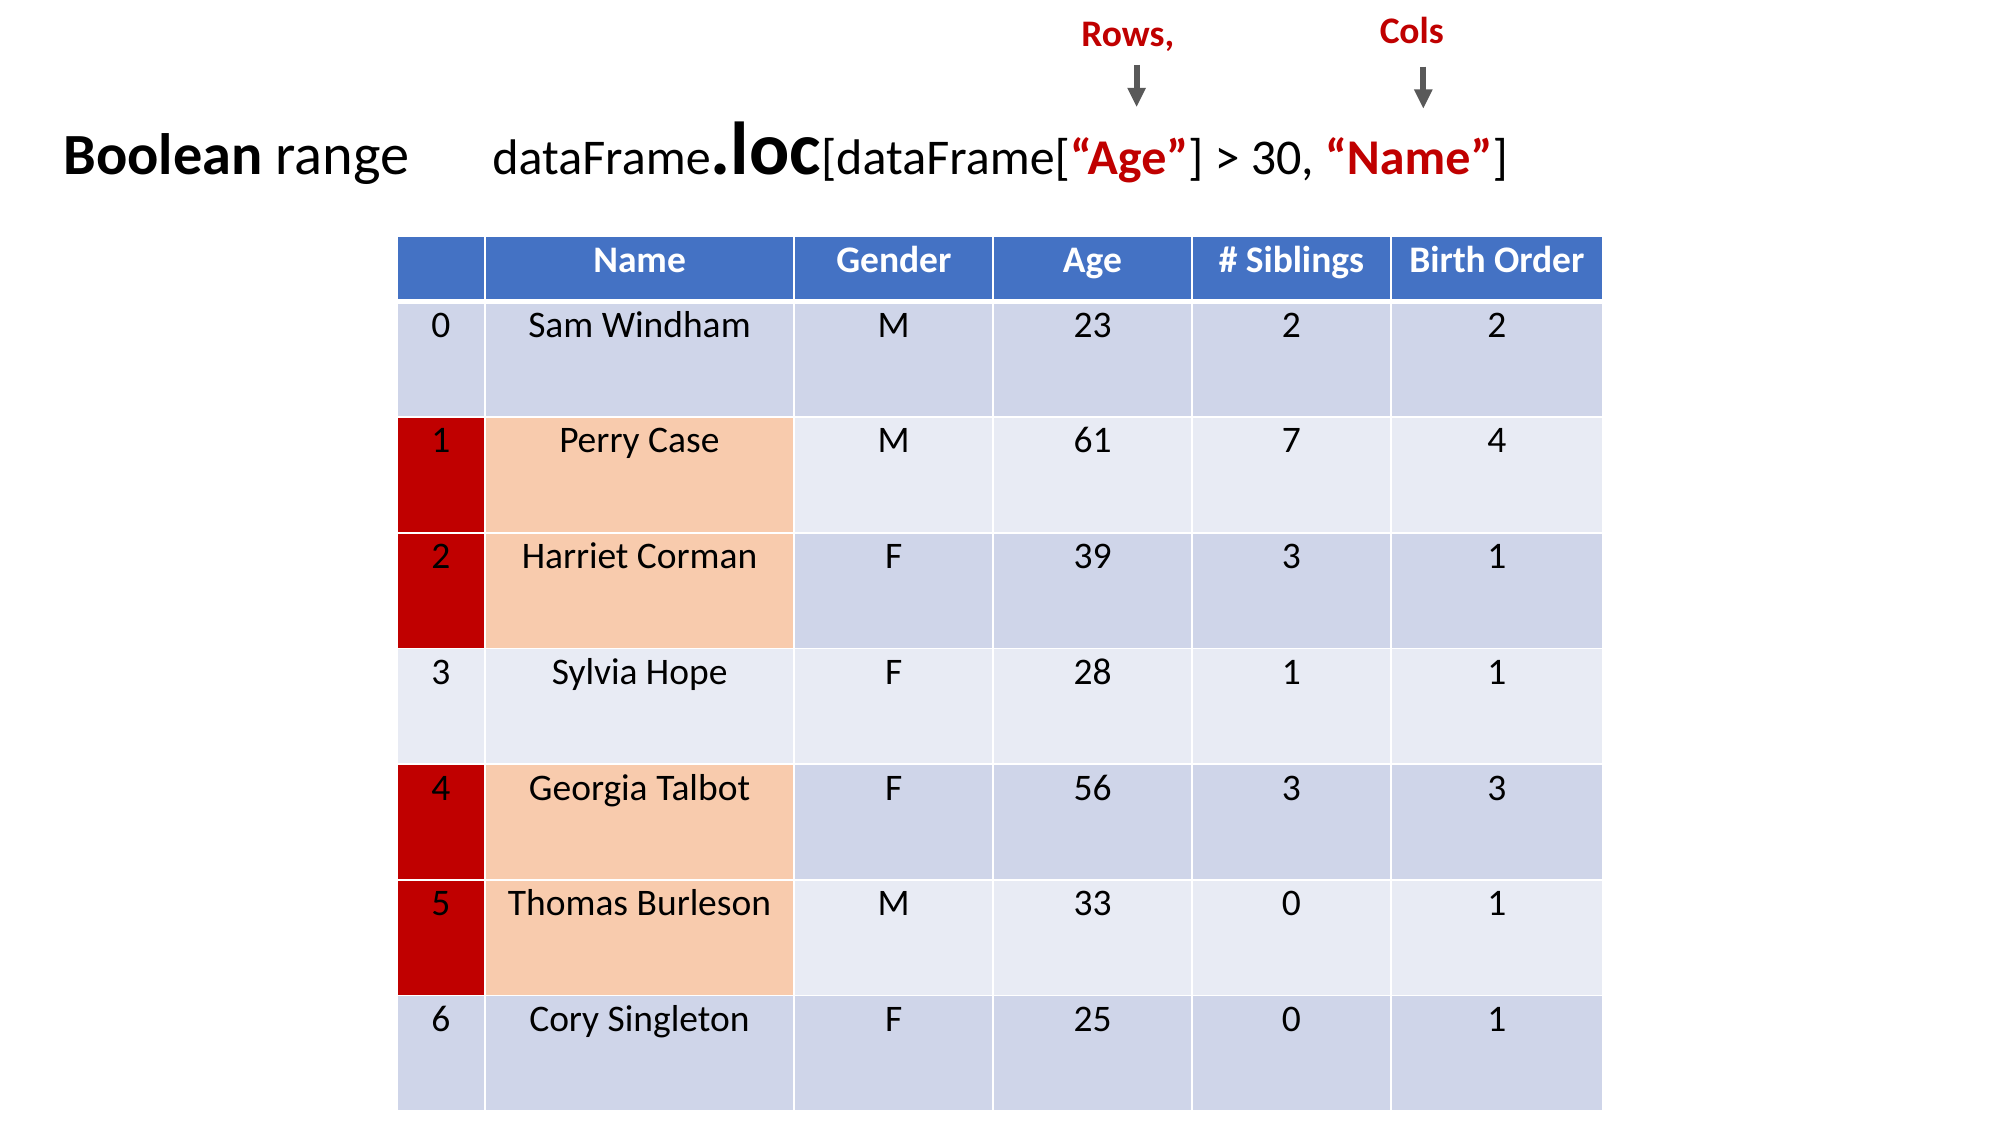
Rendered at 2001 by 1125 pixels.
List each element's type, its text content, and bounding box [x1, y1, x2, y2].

table_cell 4 [1392, 418, 1602, 532]
table_cell 0 [1193, 996, 1390, 1110]
table_cell 39 [994, 534, 1191, 648]
table_cell Sylvia Hope [486, 649, 793, 763]
table_header Gender [795, 237, 992, 299]
table_cell 33 [994, 881, 1191, 995]
table_cell 1 [1392, 649, 1602, 763]
table_header Name [486, 237, 793, 299]
table_cell 7 [1193, 418, 1390, 532]
table_cell 3 [1392, 765, 1602, 879]
table_cell 0 [1193, 881, 1390, 995]
table_header # Siblings [1193, 237, 1390, 299]
table_cell F [795, 649, 992, 763]
table_cell 2 [1392, 304, 1602, 416]
table_cell 3 [1193, 765, 1390, 879]
table_cell 1 [1392, 996, 1602, 1110]
table_cell Thomas Burleson [486, 881, 793, 995]
table_cell 2 [1193, 304, 1390, 416]
table_cell F [795, 765, 992, 879]
table_header [398, 237, 484, 299]
table_cell F [795, 534, 992, 648]
table_cell 1 [1392, 881, 1602, 995]
table_cell 4 [398, 765, 484, 879]
table_cell F [795, 996, 992, 1110]
table_cell 0 [398, 304, 484, 416]
table_cell 1 [398, 418, 484, 532]
table_cell Cory Singleton [486, 996, 793, 1110]
table_cell M [795, 304, 992, 416]
table_cell 3 [398, 649, 484, 763]
table_header Age [994, 237, 1191, 299]
table_cell Harriet Corman [486, 534, 793, 648]
text_box Rows, [1066, 2, 1192, 62]
table_cell 23 [994, 304, 1191, 416]
text_box Boolean range [49, 108, 440, 194]
table_cell 28 [994, 649, 1191, 763]
text_box Cols [1365, 0, 1479, 59]
table_cell 61 [994, 418, 1191, 532]
text_box dataFrame.loc[dataFrame[“Age”] > 30, “Name”] [463, 92, 1537, 197]
table_cell 56 [994, 765, 1191, 879]
table_cell 2 [398, 534, 484, 648]
table_cell 5 [398, 881, 484, 995]
table_cell Georgia Talbot [486, 765, 793, 879]
table_header Birth Order [1392, 237, 1602, 299]
table_cell 25 [994, 996, 1191, 1110]
table_cell 3 [1193, 534, 1390, 648]
table_cell M [795, 881, 992, 995]
table_cell 6 [398, 996, 484, 1110]
table_cell 1 [1193, 649, 1390, 763]
table_cell M [795, 418, 992, 532]
table_cell Perry Case [486, 418, 793, 532]
table_cell Sam Windham [486, 304, 793, 416]
table_cell 1 [1392, 534, 1602, 648]
